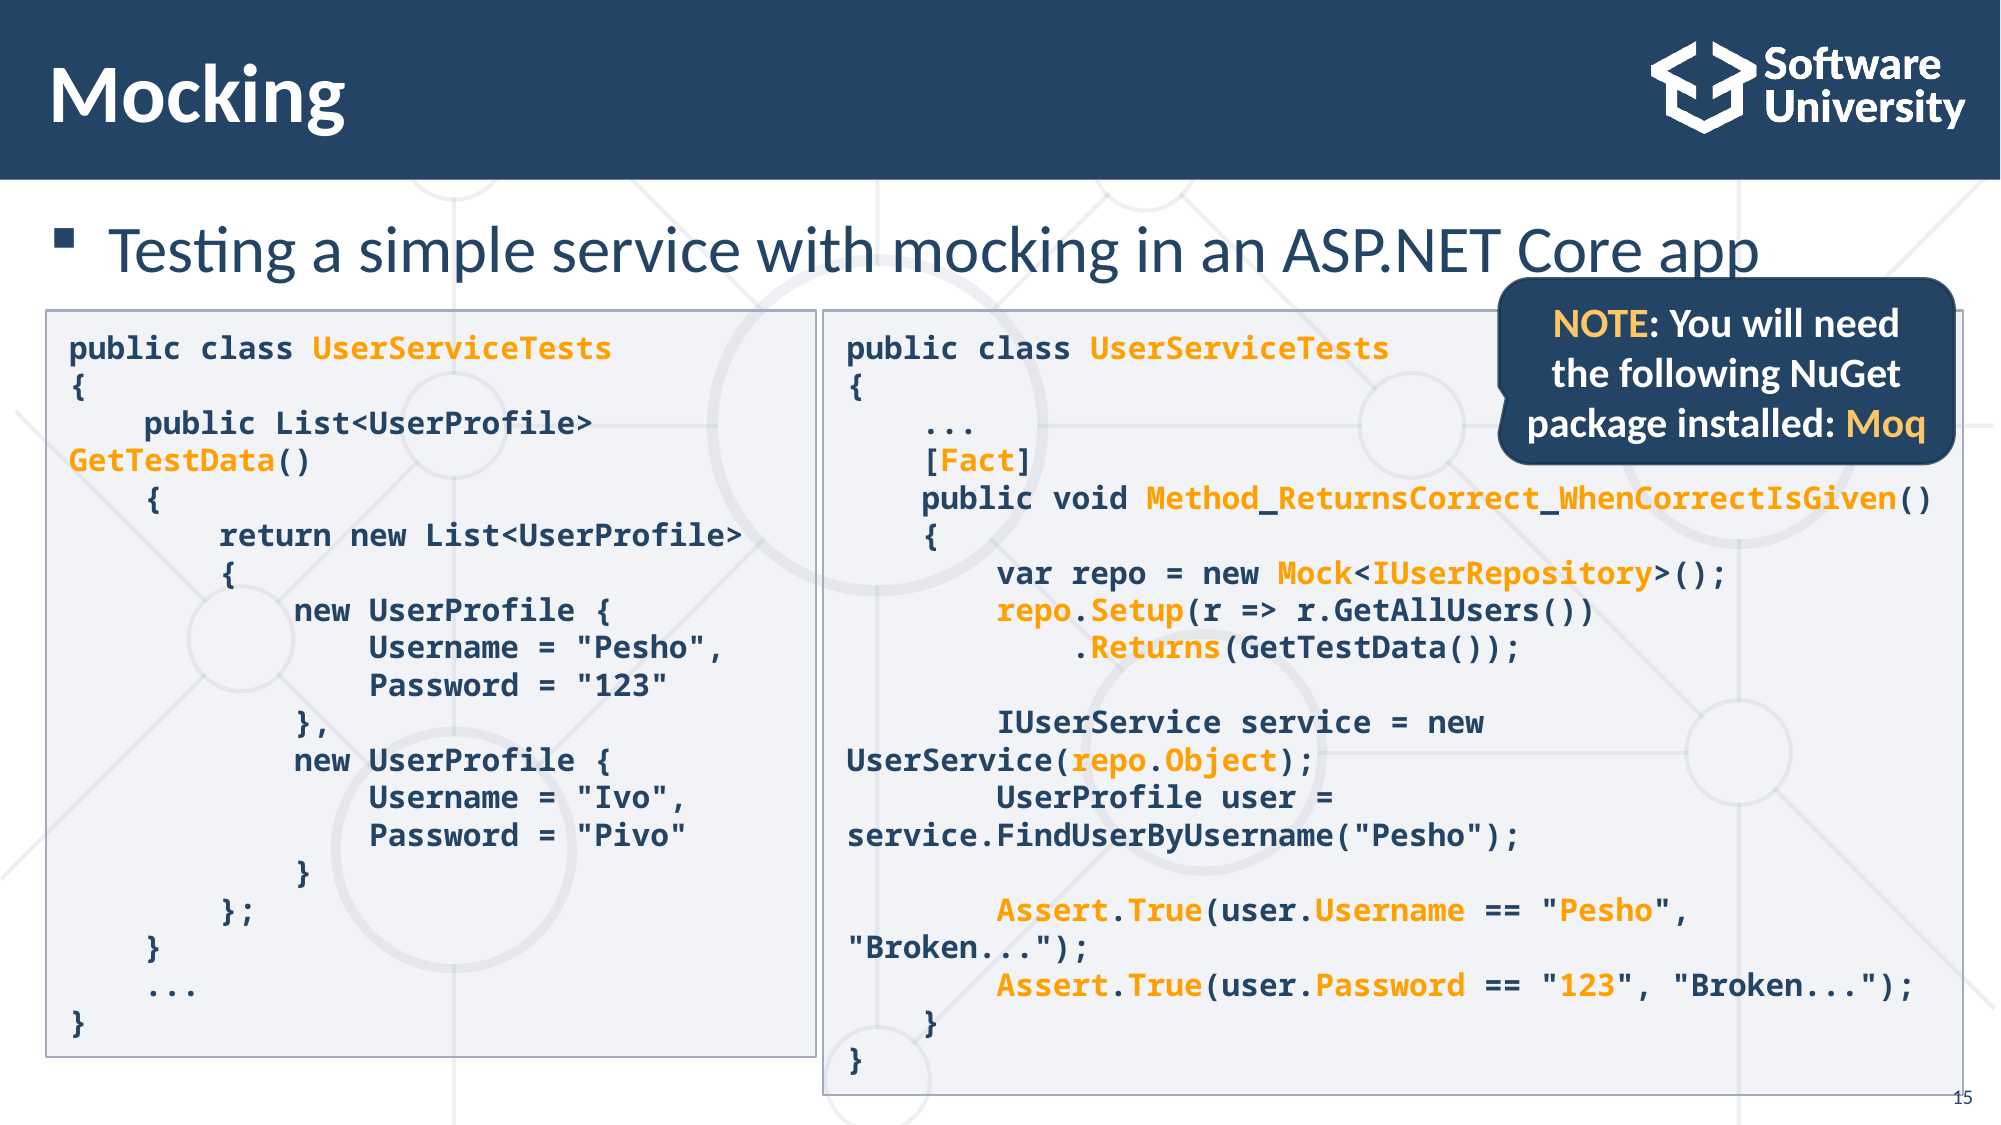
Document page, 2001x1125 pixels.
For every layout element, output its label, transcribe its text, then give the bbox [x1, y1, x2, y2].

text_box public class UserServiceTests { public List<UserProfile> GetTestData() { return new List<UserProfile> { new UserProfile { Username = "Pesho", Password = "123" }, new UserProfile { Username = "Ivo", Password = "Pivo" } }; } ... } [45, 310, 816, 1058]
text_box public class UserServiceTests { ... [Fact] public void Method_ReturnsCorrect_WhenCorrectIsGiven() { var repo = new Mock<IUserRepository>(); repo.Setup(r => r.GetAllUsers()) .Returns(GetTestData()); IUserService service = new UserService(repo.Object); UserProfile user = service.FindUserByUsername("Pesho"); Assert.True(user.Username == "Pesho", "Broken..."); Assert.True(user.Password == "123", "Broken..."); } } [823, 310, 1963, 1095]
title Mocking [31, 16, 1625, 162]
text_box NOTE: You will need the following NuGet package installed: Moq [1496, 276, 1957, 466]
picture [1651, 41, 1966, 134]
slide_number 15 [1927, 1067, 1989, 1117]
list Testing a simple service with mocking in an ASP.NET Core app [31, 196, 1970, 1074]
